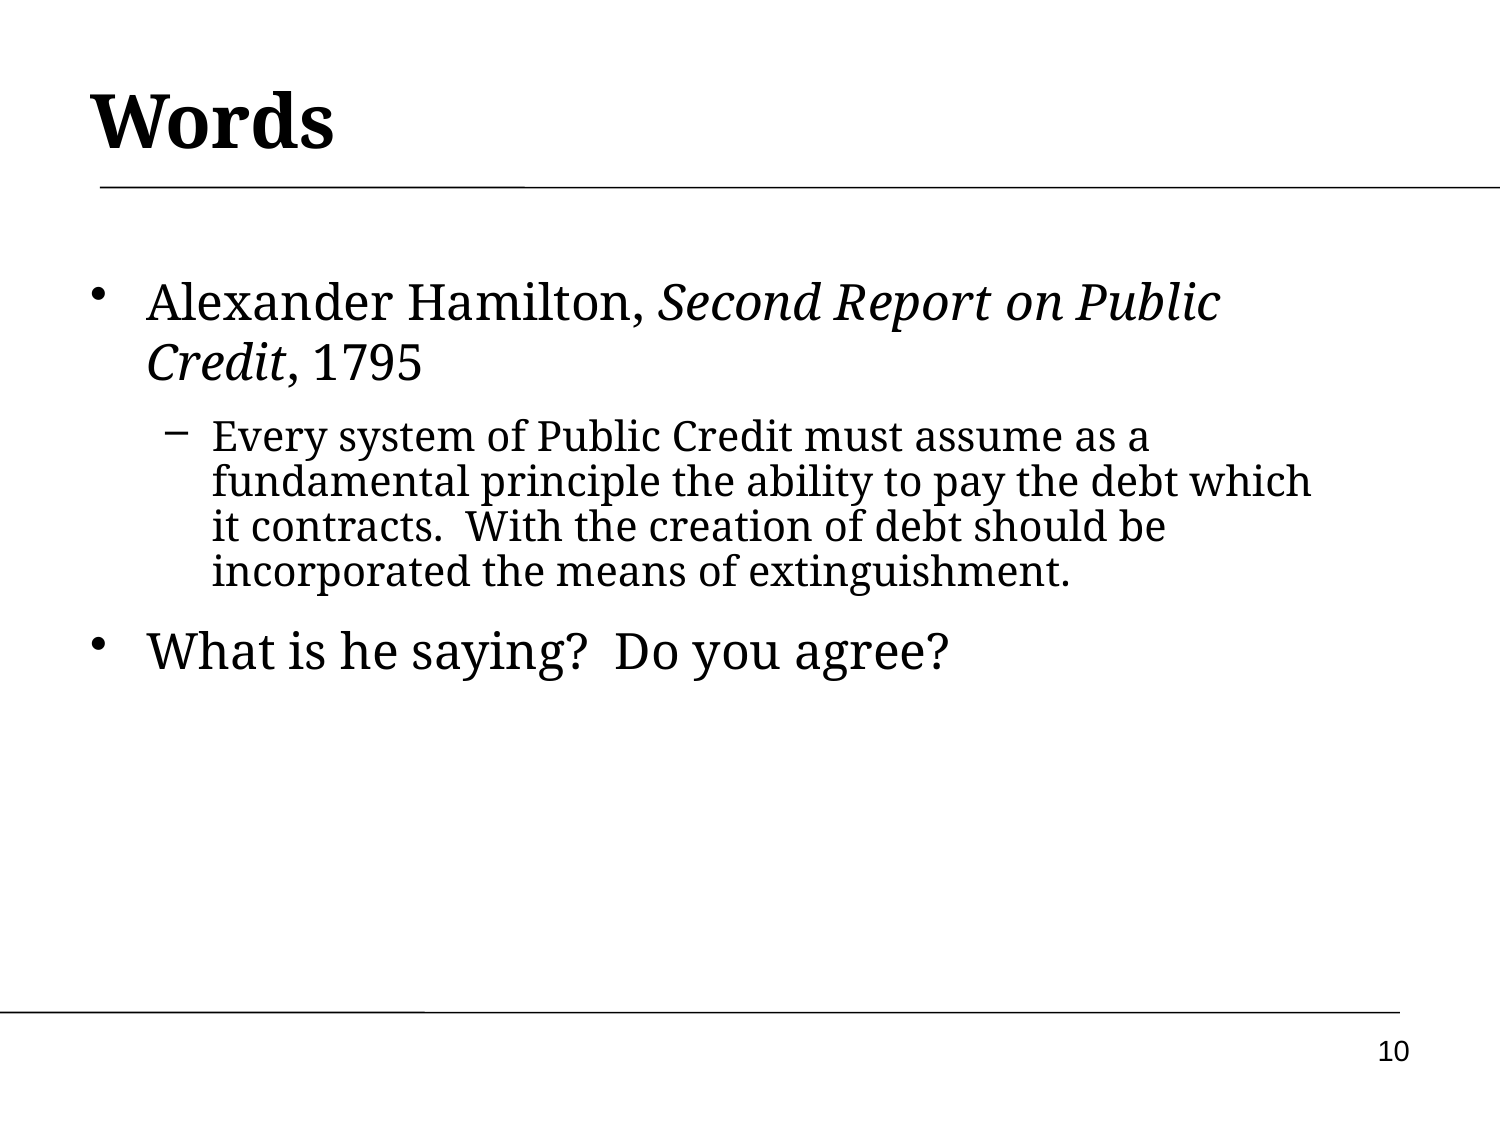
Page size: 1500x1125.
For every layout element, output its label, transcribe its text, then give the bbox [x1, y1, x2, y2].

list Alexander Hamilton, Second Report on Public Credit, 1795 Every system of Public Credit must assume as a fundamental principle the ability to pay the debt which it contracts. With the creation of debt should be incorporated the means of extinguishment. What is he saying? Do you agree? [74, 262, 1351, 1006]
slide_number 10 [1074, 1024, 1426, 1103]
title Words [74, 49, 1426, 188]
